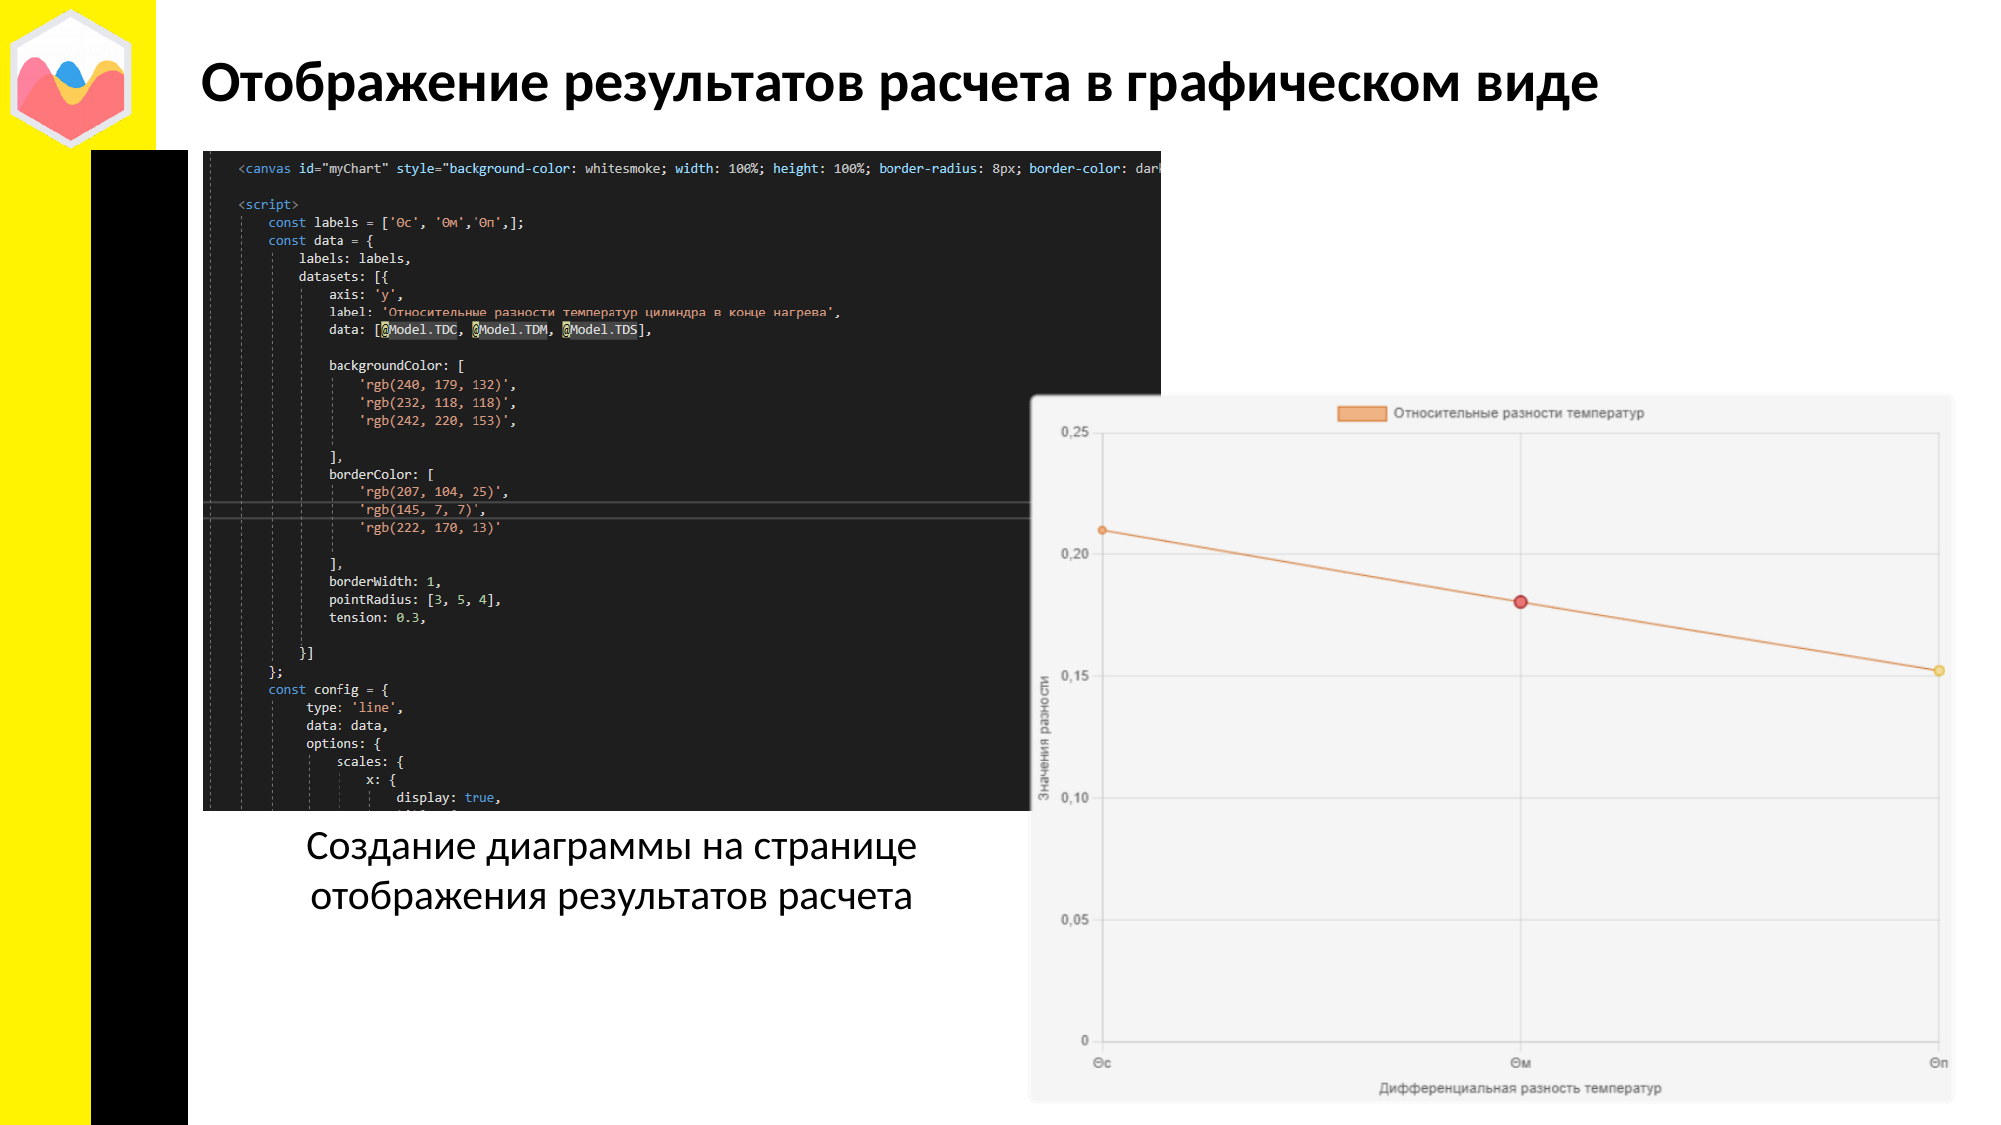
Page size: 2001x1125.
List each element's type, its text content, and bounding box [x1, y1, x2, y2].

text_box Создание диаграммы на странице отображения результатов расчета [244, 811, 980, 926]
text_box Отображение результатов расчета в графическом виде [186, 35, 1943, 121]
text_box [0, 0, 156, 1125]
picture [203, 151, 1977, 1125]
text_box [91, 150, 188, 1125]
picture [0, 8, 141, 149]
